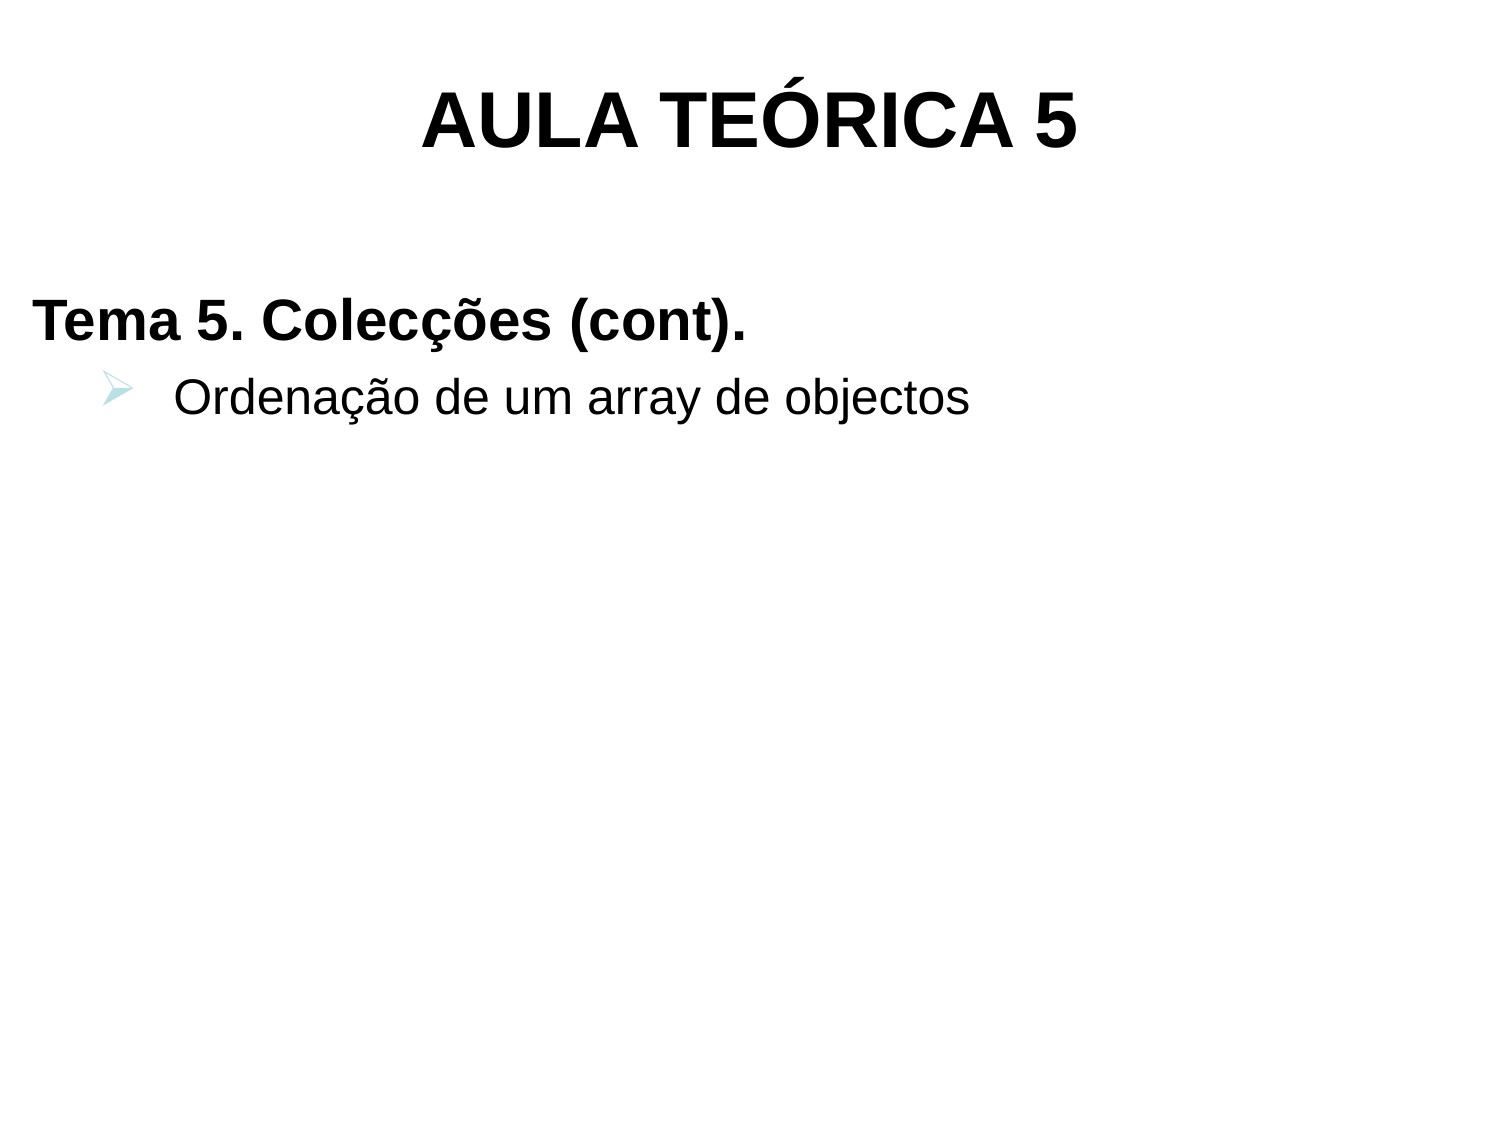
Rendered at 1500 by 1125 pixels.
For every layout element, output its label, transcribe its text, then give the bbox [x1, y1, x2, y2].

list AULA TEÓRICA 5 Tema 5. Colecções (cont). Ordenação de um array de objectos [17, 19, 1483, 1120]
